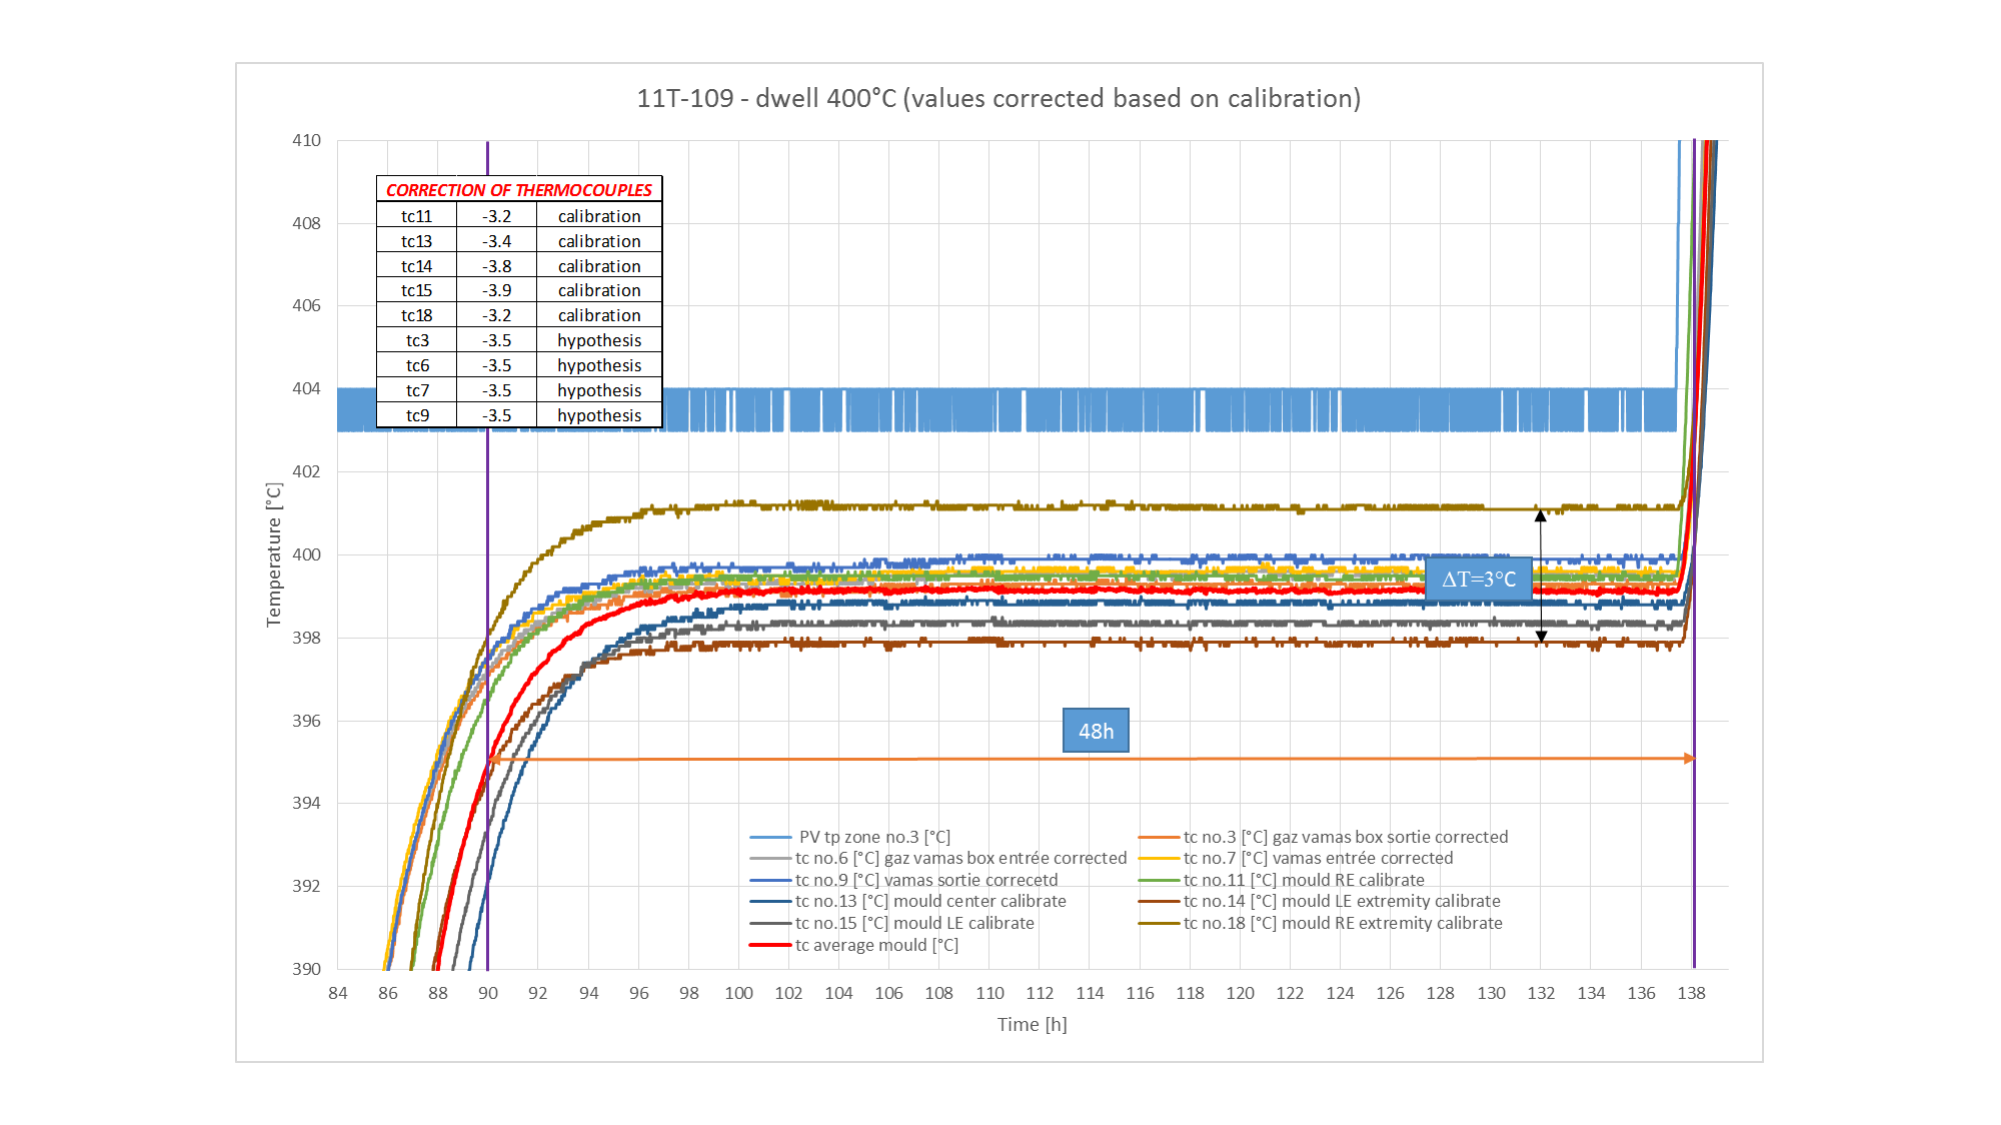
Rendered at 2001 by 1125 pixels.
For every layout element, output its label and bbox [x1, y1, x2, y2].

picture [235, 62, 1764, 1063]
